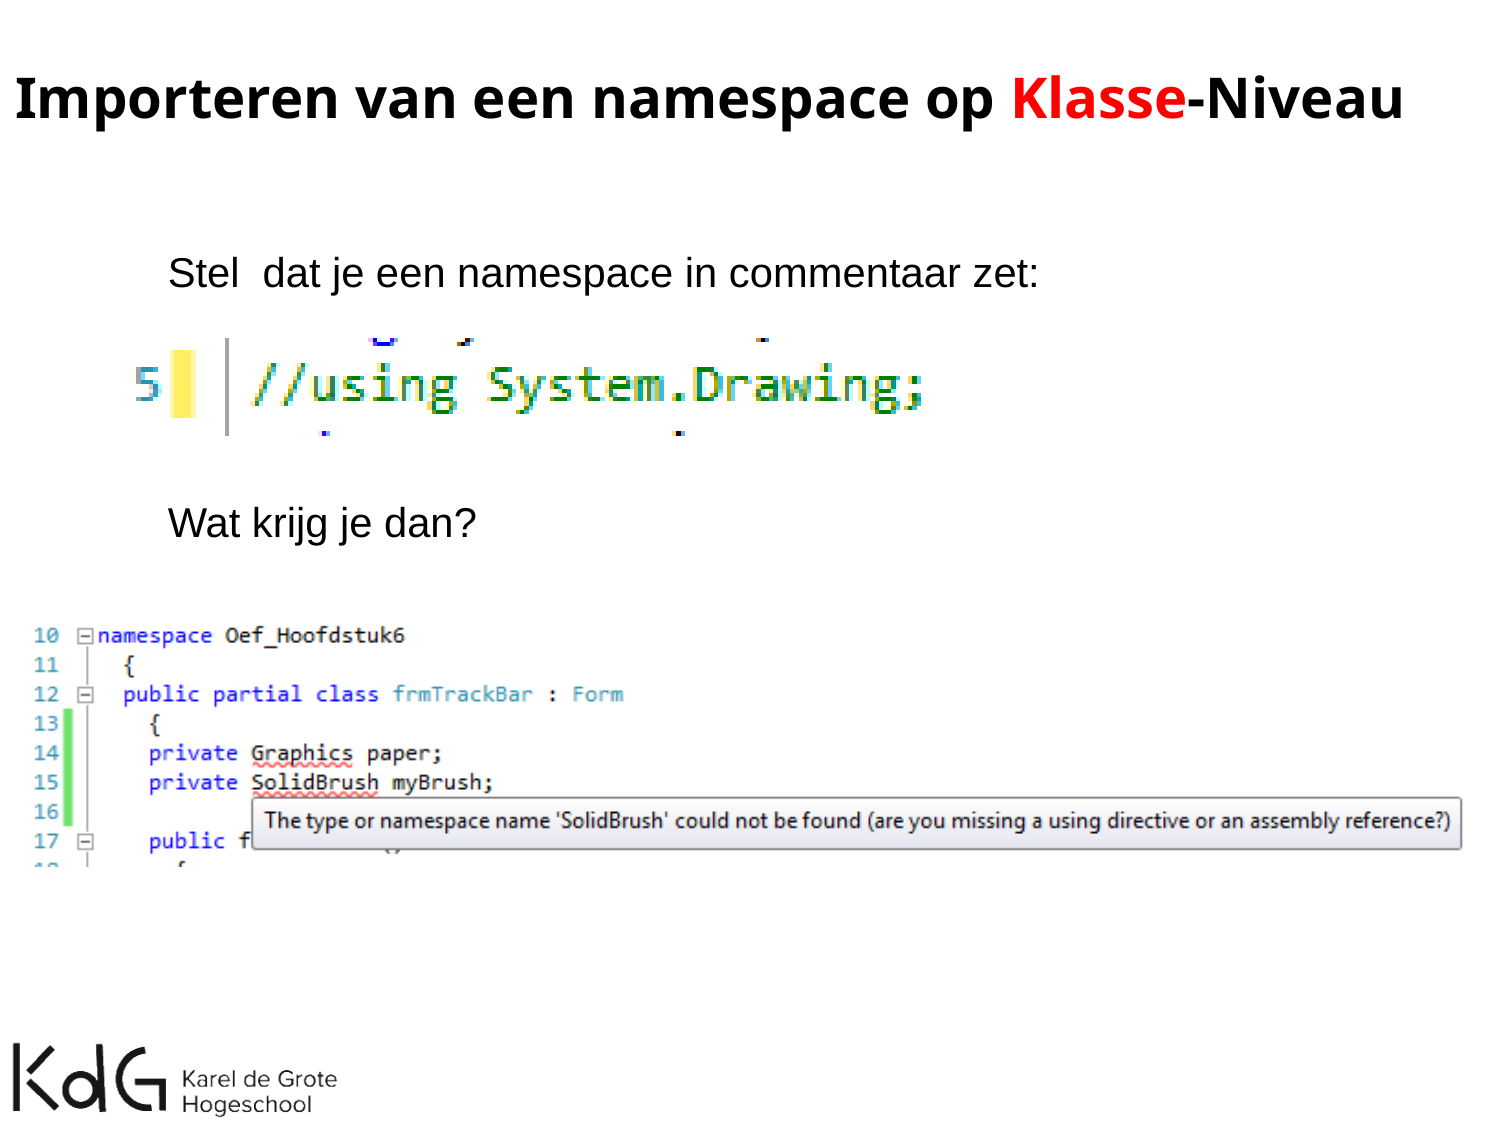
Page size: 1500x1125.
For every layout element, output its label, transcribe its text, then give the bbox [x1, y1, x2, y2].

picture [0, 997, 383, 1125]
title Importeren van een namespace op Klasse-Niveau [0, 37, 1500, 164]
picture [19, 620, 1479, 867]
text_box Stel dat je een namespace in commentaar zet: Wat krijg je dan? [153, 238, 1056, 554]
picture [99, 338, 972, 436]
